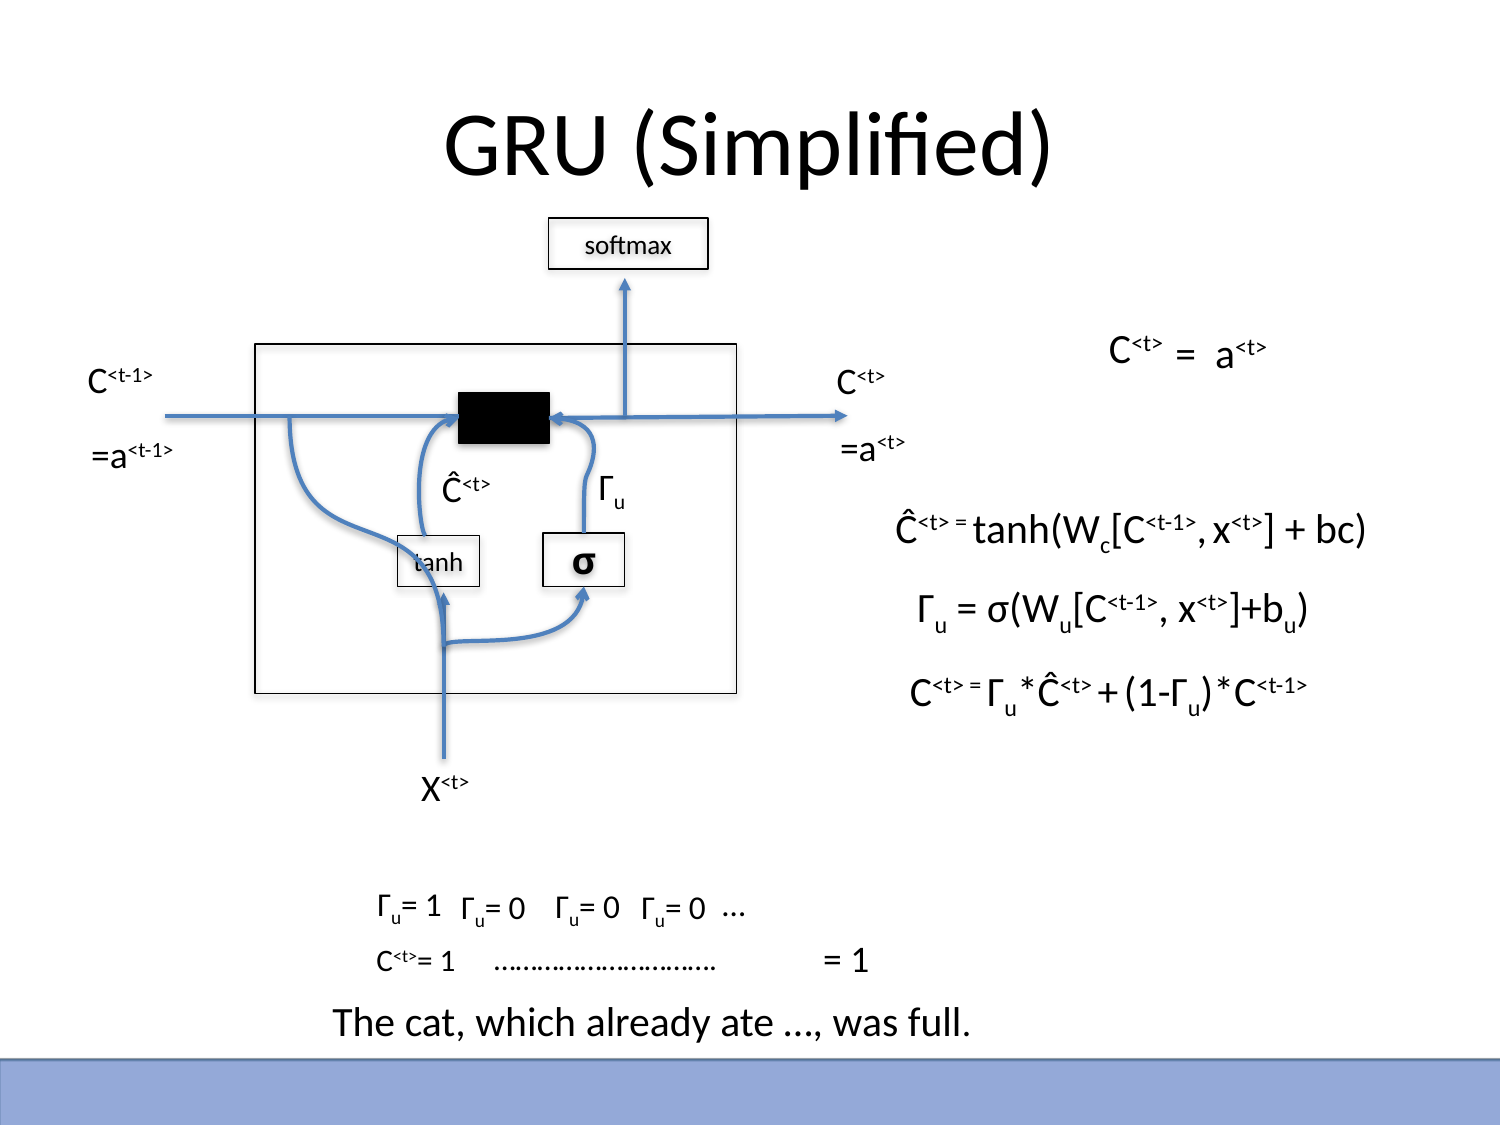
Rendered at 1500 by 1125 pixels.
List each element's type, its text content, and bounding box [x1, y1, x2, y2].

text_box Γu = σ(Wu[C<t-1>, x<t>]+bu) [929, 573, 1325, 646]
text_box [68, 217, 925, 817]
picture [0, 1019, 1500, 1125]
text_box Ĉ<t> = tanh(Wc[C<t-1>, x<t>] + bc) [929, 494, 1442, 566]
text_box C<t> [1094, 314, 1179, 430]
text_box C<t>= 1 [361, 933, 485, 986]
text_box … [707, 875, 766, 931]
text_box Γu= 0 [446, 878, 540, 933]
text_box = 1 [808, 927, 885, 987]
text_box = a<t> [1160, 318, 1283, 384]
text_box Γu= 1 [362, 875, 461, 933]
text_box C<t> = Γu*Ĉ<t> + (1-Γu)*C<t-1> [929, 657, 1383, 729]
text_box …………………………. [479, 931, 785, 985]
text_box Γu= 0 [626, 878, 707, 931]
text_box The cat, which already ate …, was full. [317, 987, 995, 1018]
text_box Γu= 0 [540, 877, 639, 931]
title GRU (Simplified) [75, 45, 1425, 233]
